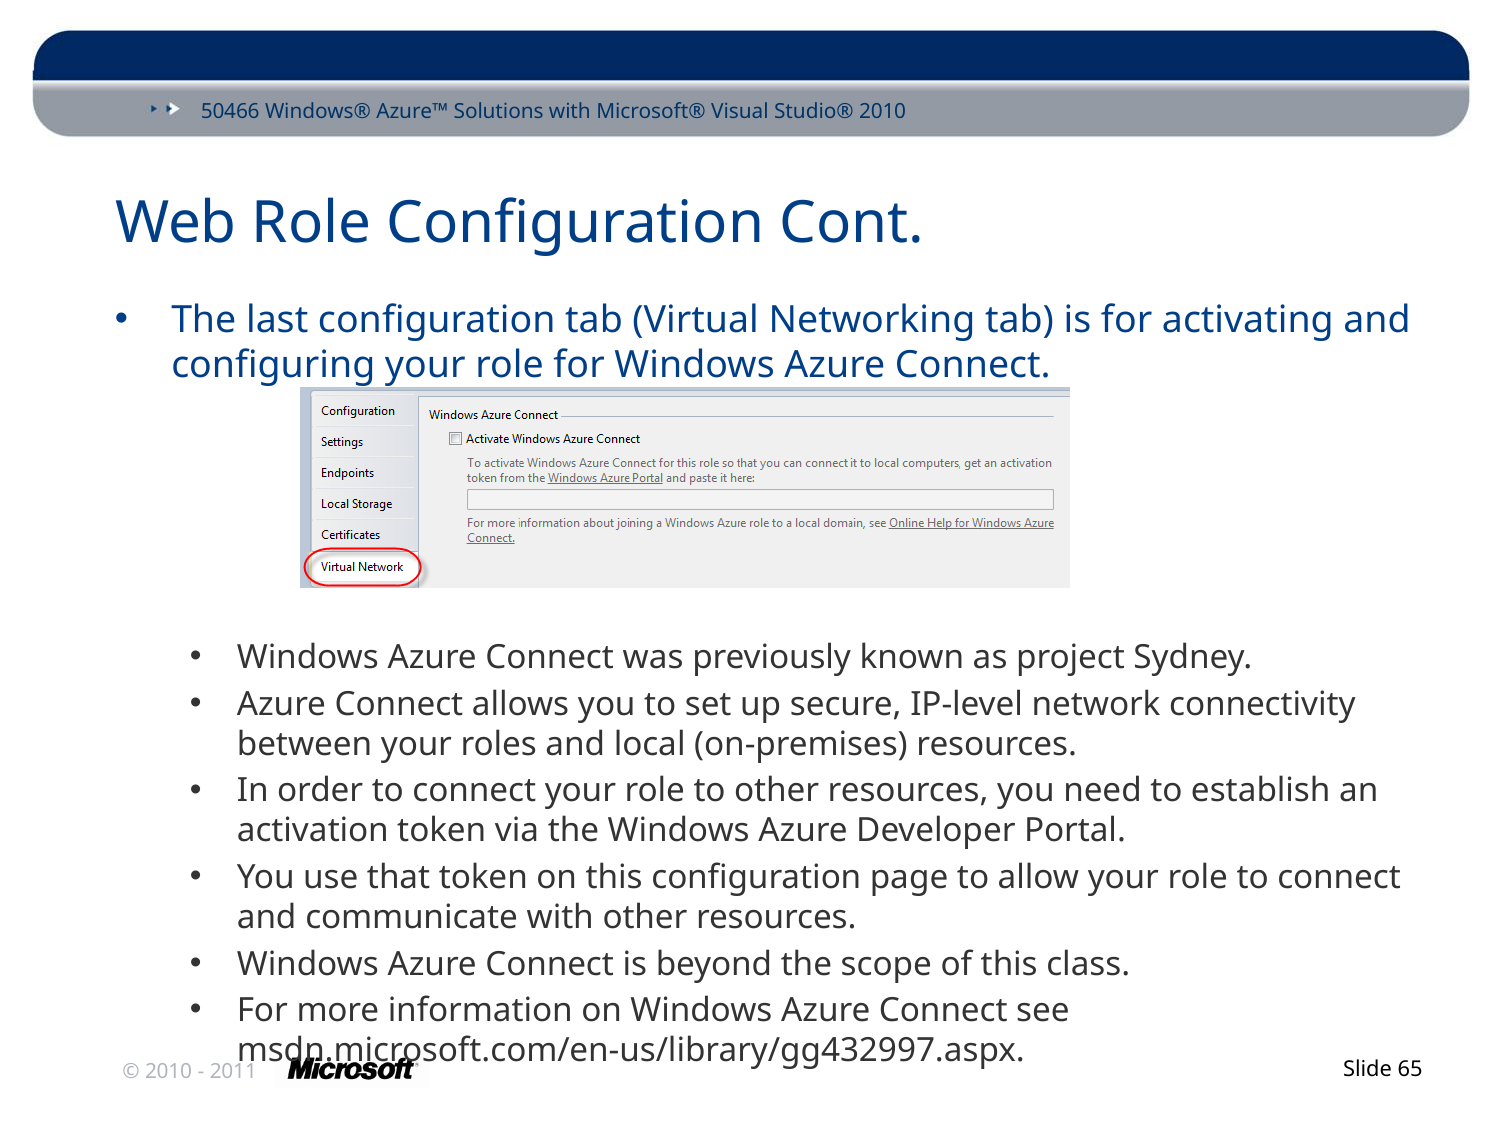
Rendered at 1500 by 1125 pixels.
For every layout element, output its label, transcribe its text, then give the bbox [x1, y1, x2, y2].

picture [0, 1, 1500, 159]
list The last configuration tab (Virtual Networking tab) is for activating and configuring your role for Windows Azure Connect. Windows Azure Connect was previously known as project Sydney. Azure Connect allows you to set up secure, IP-level network connectivity between your roles and local (on-premises) resources. In order to connect your role to other resources, you need to establish an activation token via the Windows Azure Developer Portal. You use that token on this configuration page to allow your role to connect and communicate with other resources. Windows Azure Connect is beyond the scope of this class. For more information on Windows Azure Connect see msdn.microsoft.com/en-us/library/gg432997.aspx. [99, 287, 1433, 1025]
title Web Role Configuration Cont. [100, 143, 1433, 262]
picture [299, 387, 1070, 588]
picture [275, 1050, 429, 1088]
